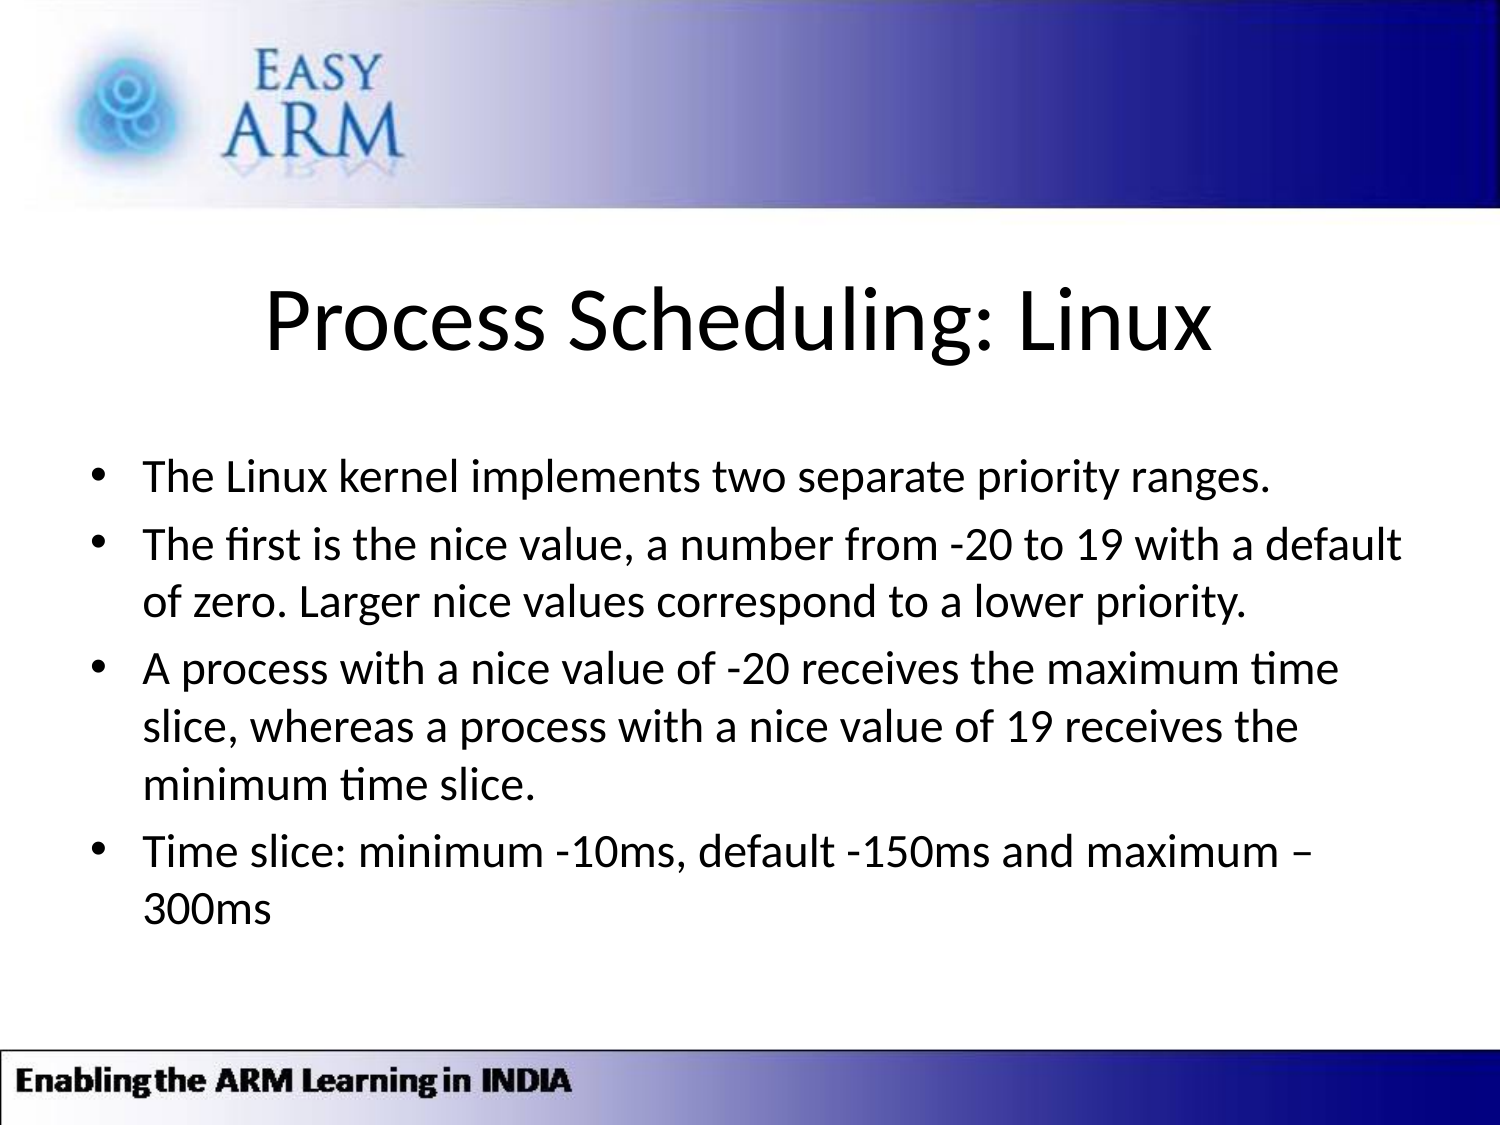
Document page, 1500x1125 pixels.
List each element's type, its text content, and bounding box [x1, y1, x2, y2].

list The Linux kernel implements two separate priority ranges. The first is the nice value, a number from -20 to 19 with a default of zero. Larger nice values correspond to a lower priority. A process with a nice value of -20 receives the maximum time slice, whereas a process with a nice value of 19 receives the minimum time slice. Time slice: minimum -10ms, default -150ms and maximum – 300ms [75, 437, 1425, 1000]
title Process Scheduling: Linux [75, 220, 1425, 408]
picture [0, 0, 1500, 1125]
